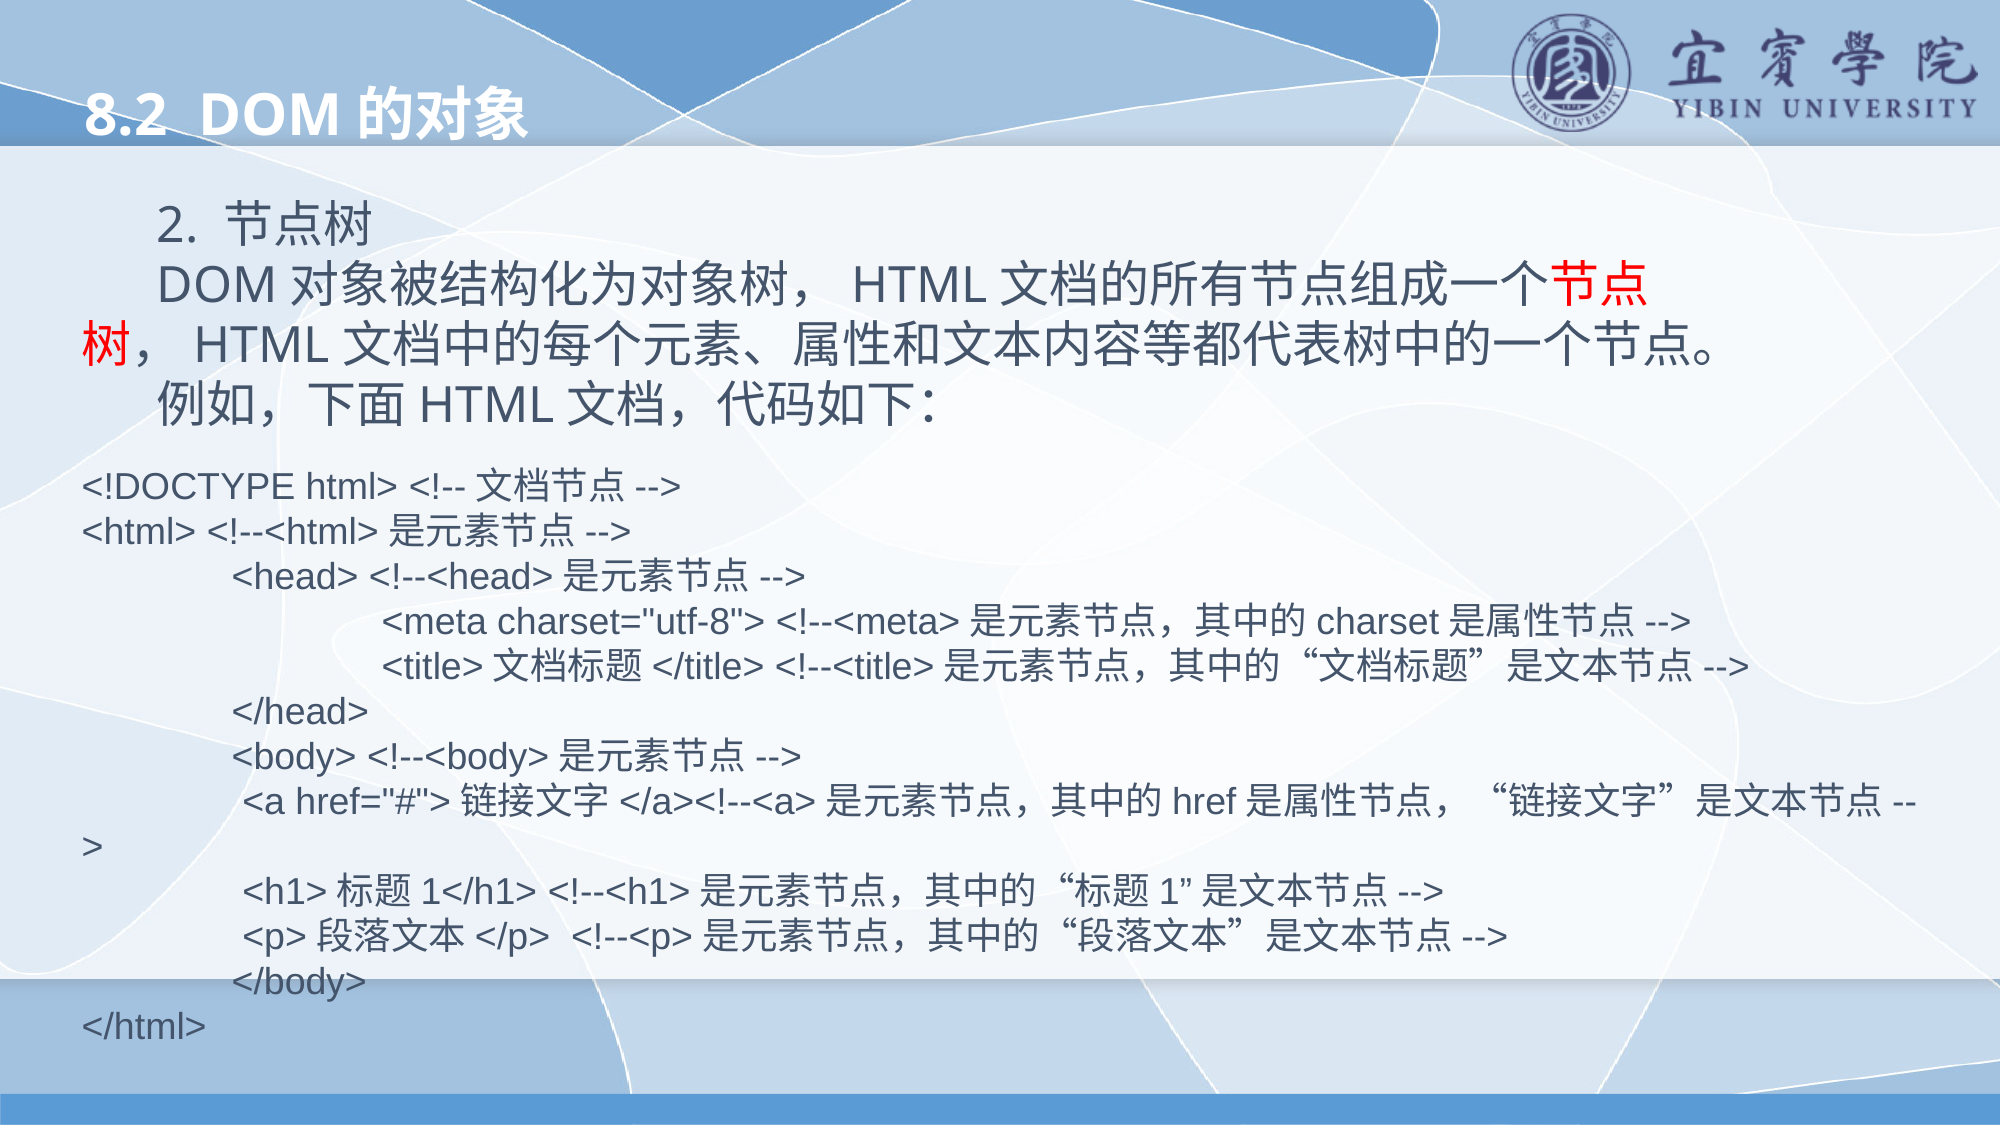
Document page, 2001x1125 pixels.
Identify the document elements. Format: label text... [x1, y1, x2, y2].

picture [1510, 12, 1978, 134]
text_box [0, 1093, 2000, 1125]
text_box <!DOCTYPE html> <!--文档节点--> <html> <!--<html>是元素节点--> <head> <!--<head>是元素节点--> <meta charset="utf-8"> <!--<meta>是元素节点，其中的charset是属性节点--> <title>文档标题</title> <!--<title>是元素节点，其中的“文档标题”是文本节点--> </head> <body> <!--<body>是元素节点--> <a href="#">链接文字</a><!--<a>是元素节点，其中的href是属性节点，“链接文字”是文本节点--> <h1>标题1</h1> <!--<h1>是元素节点，其中的“标题1”是文本节点--> <p>段落文本</p> <!--<p>是元素节点，其中的“段落文本”是文本节点--> </body> </html> [66, 454, 1933, 1055]
text_box 2. 节点树 DOM对象被结构化为对象树，HTML文档的所有节点组成一个节点树，HTML文档中的每个元素、属性和文本内容等都代表树中的一个节点。 例如，下面HTML文档，代码如下： [66, 185, 1886, 440]
text_box 8.2 DOM的对象 [67, 67, 1142, 156]
